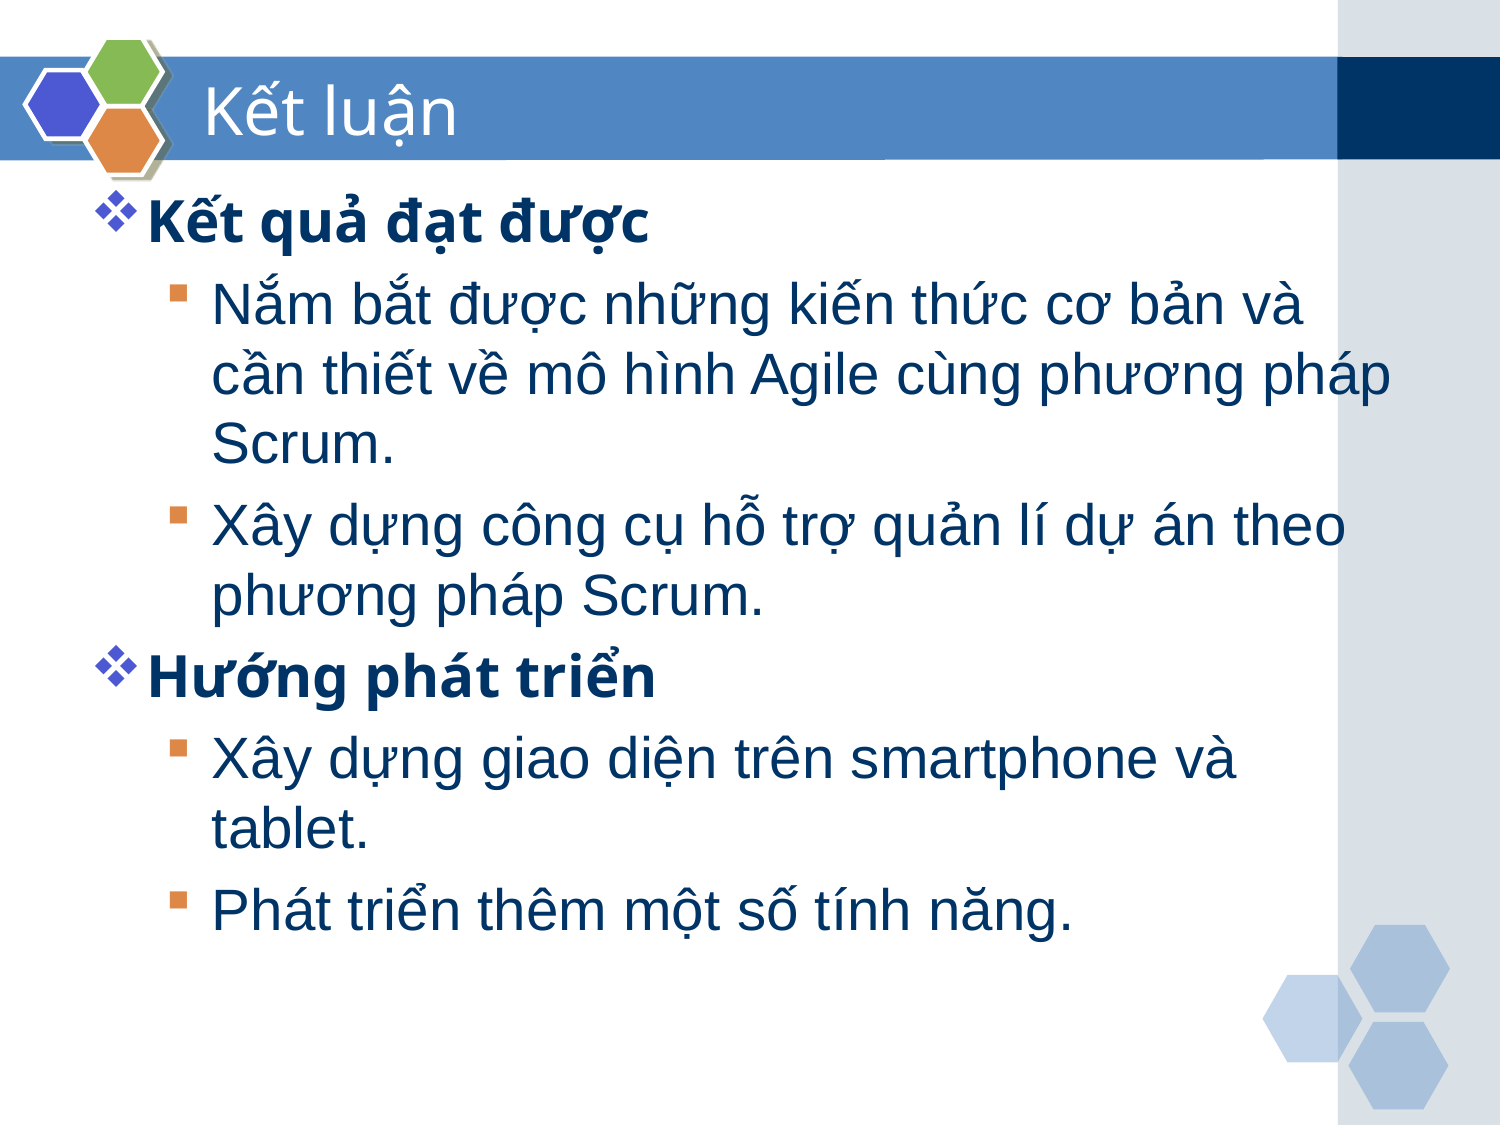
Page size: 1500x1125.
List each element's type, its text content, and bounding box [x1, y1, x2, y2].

list Kết quả đạt được Nắm bắt được những kiến thức cơ bản và cần thiết về mô hình Agile cùng phương pháp Scrum. Xây dựng công cụ hỗ trợ quản lí dự án theo phương pháp Scrum. Hướng phát triển Xây dựng giao diện trên smartphone và tablet. Phát triển thêm một số tính năng. [75, 176, 1425, 1038]
title Kết luận [187, 62, 1288, 155]
